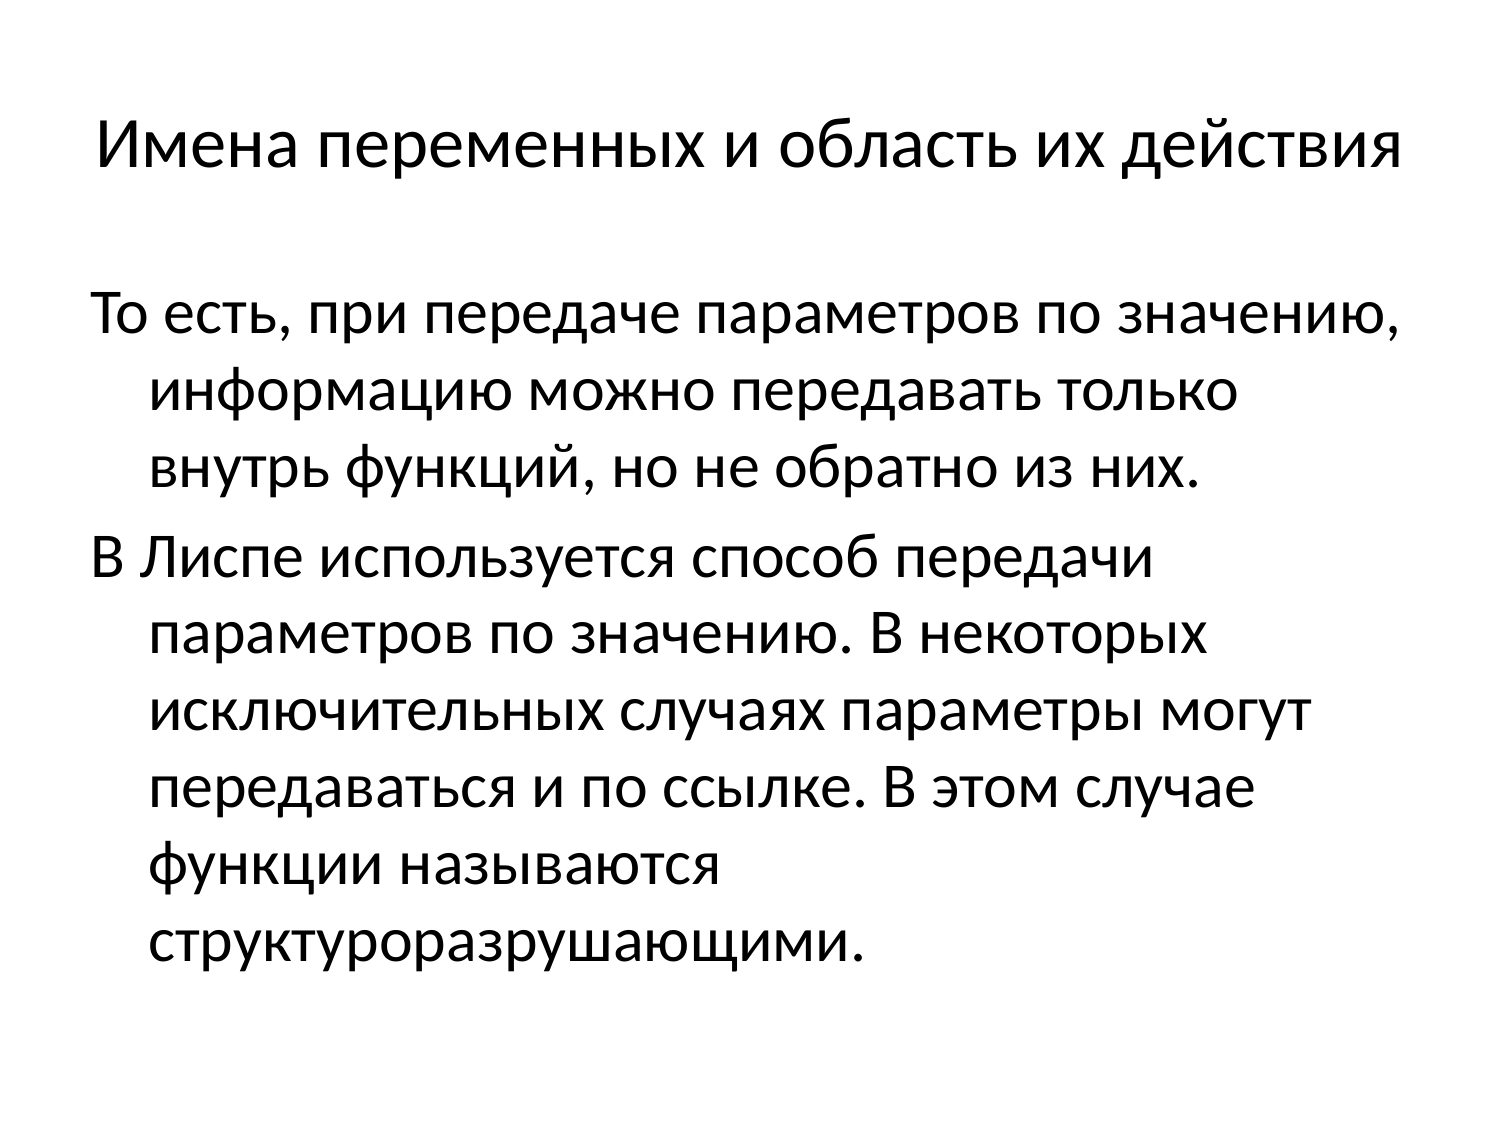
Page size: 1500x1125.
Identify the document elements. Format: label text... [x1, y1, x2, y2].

list То есть, при передаче параметров по значению, информацию можно передавать только внутрь функций, но не обратно из них. В Лиспе используется способ передачи параметров по значению. В некоторых исключительных случаях параметры могут передаваться и по ссылке. В этом случае функции называются структуроразрушающими. [75, 262, 1425, 1005]
title Имена переменных и область их действия [75, 45, 1425, 233]
